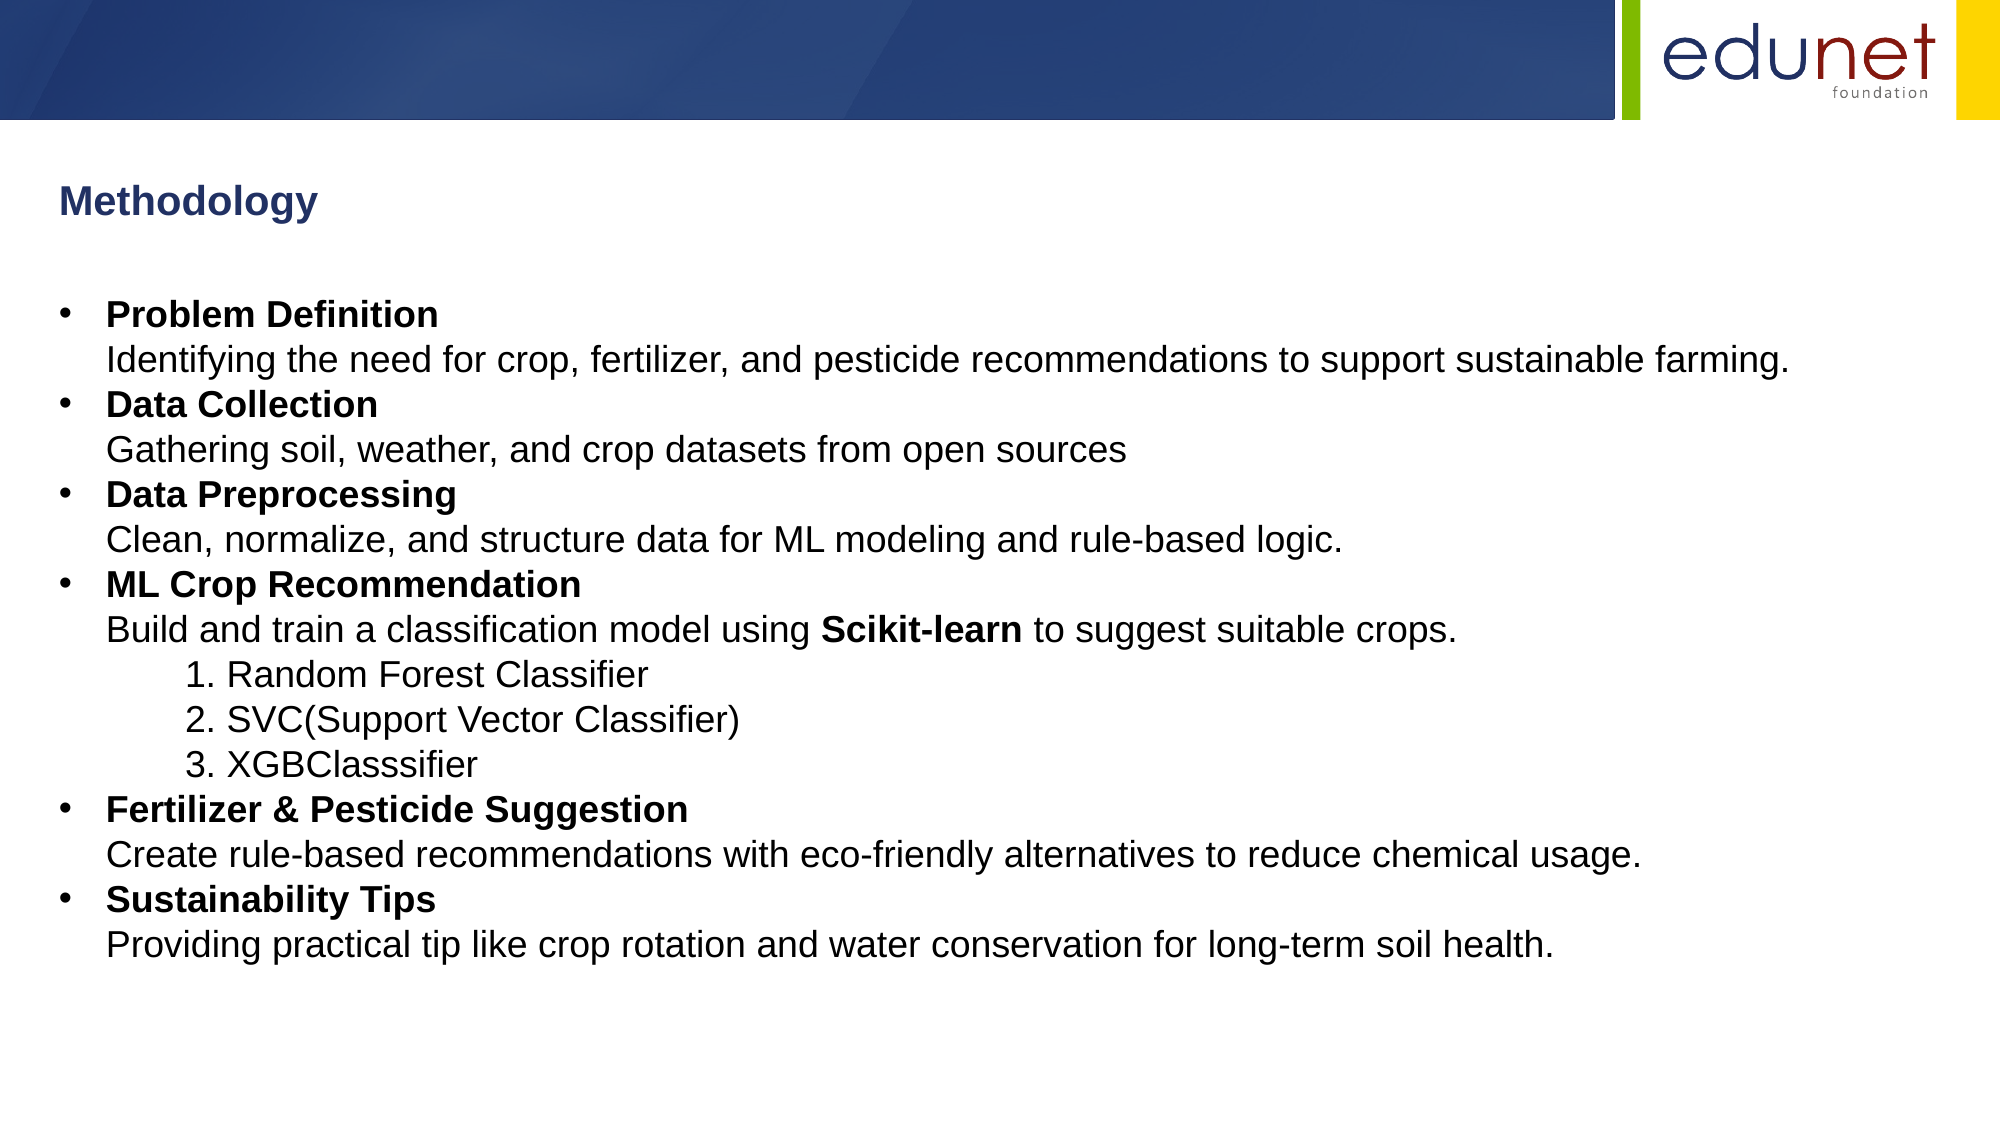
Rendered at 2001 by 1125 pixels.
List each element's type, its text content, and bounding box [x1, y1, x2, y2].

text_box Methodology [43, 166, 1045, 232]
text_box Problem Definition Identifying the need for crop, fertilizer, and pesticide recommendations to support sustainable farming. Data Collection Gathering soil, weather, and crop datasets from open sources Data Preprocessing Clean, normalize, and structure data for ML modeling and rule-based logic. ML Crop Recommendation Build and train a classification model using Scikit-learn to suggest suitable crops. 1. Random Forest Classifier 2. SVC(Support Vector Classifier) 3. XGBClasssifier Fertilizer & Pesticide Suggestion Create rule-based recommendations with eco-friendly alternatives to reduce chemical usage. Sustainability Tips Providing practical tip like crop rotation and water conservation for long-term soil health. [43, 282, 1828, 973]
picture [1652, 12, 1948, 108]
